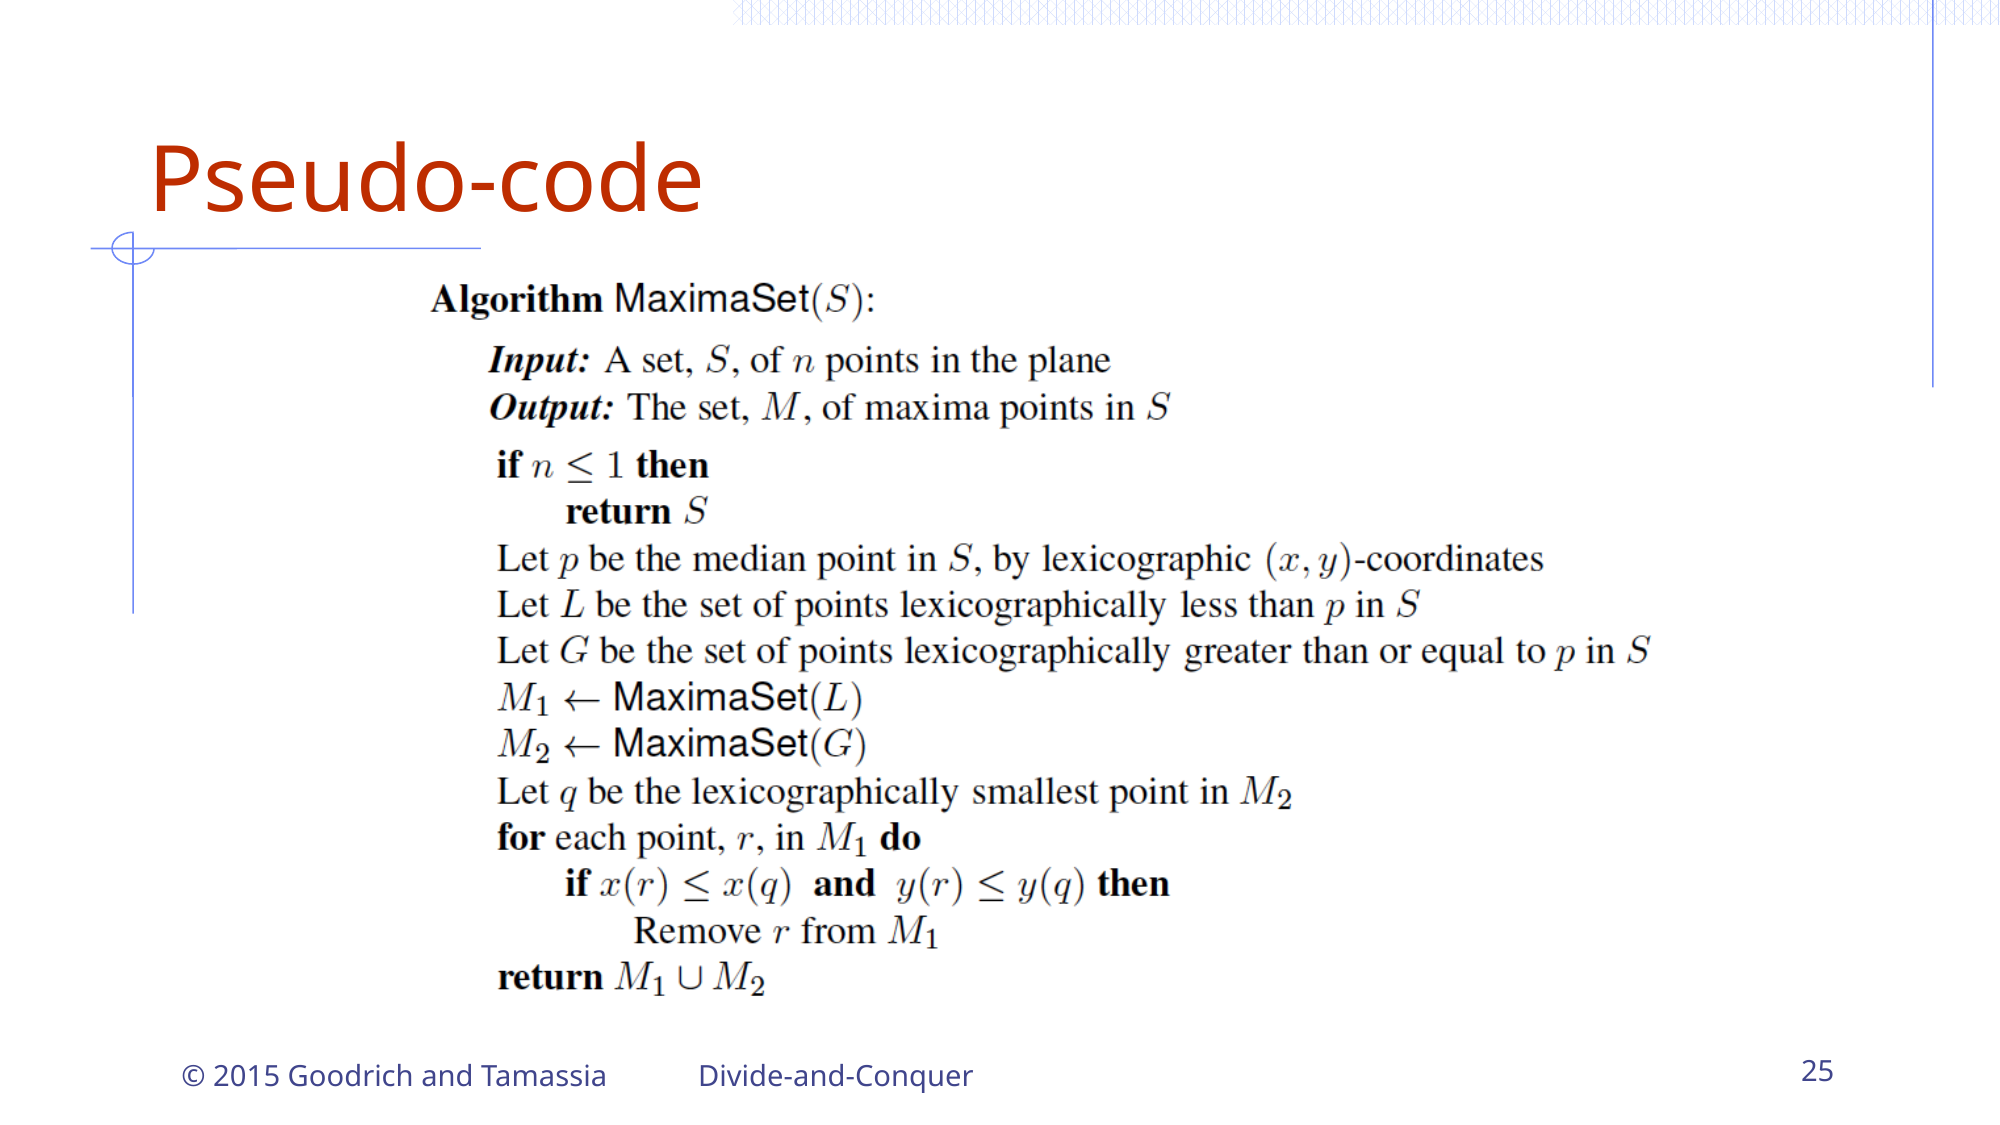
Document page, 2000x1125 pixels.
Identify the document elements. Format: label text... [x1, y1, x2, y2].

title Pseudo-code [133, 50, 1833, 238]
picture [411, 262, 1689, 1021]
slide_number 25 [1432, 1024, 1850, 1101]
footer Divide-and-Conquer [682, 1030, 1317, 1101]
